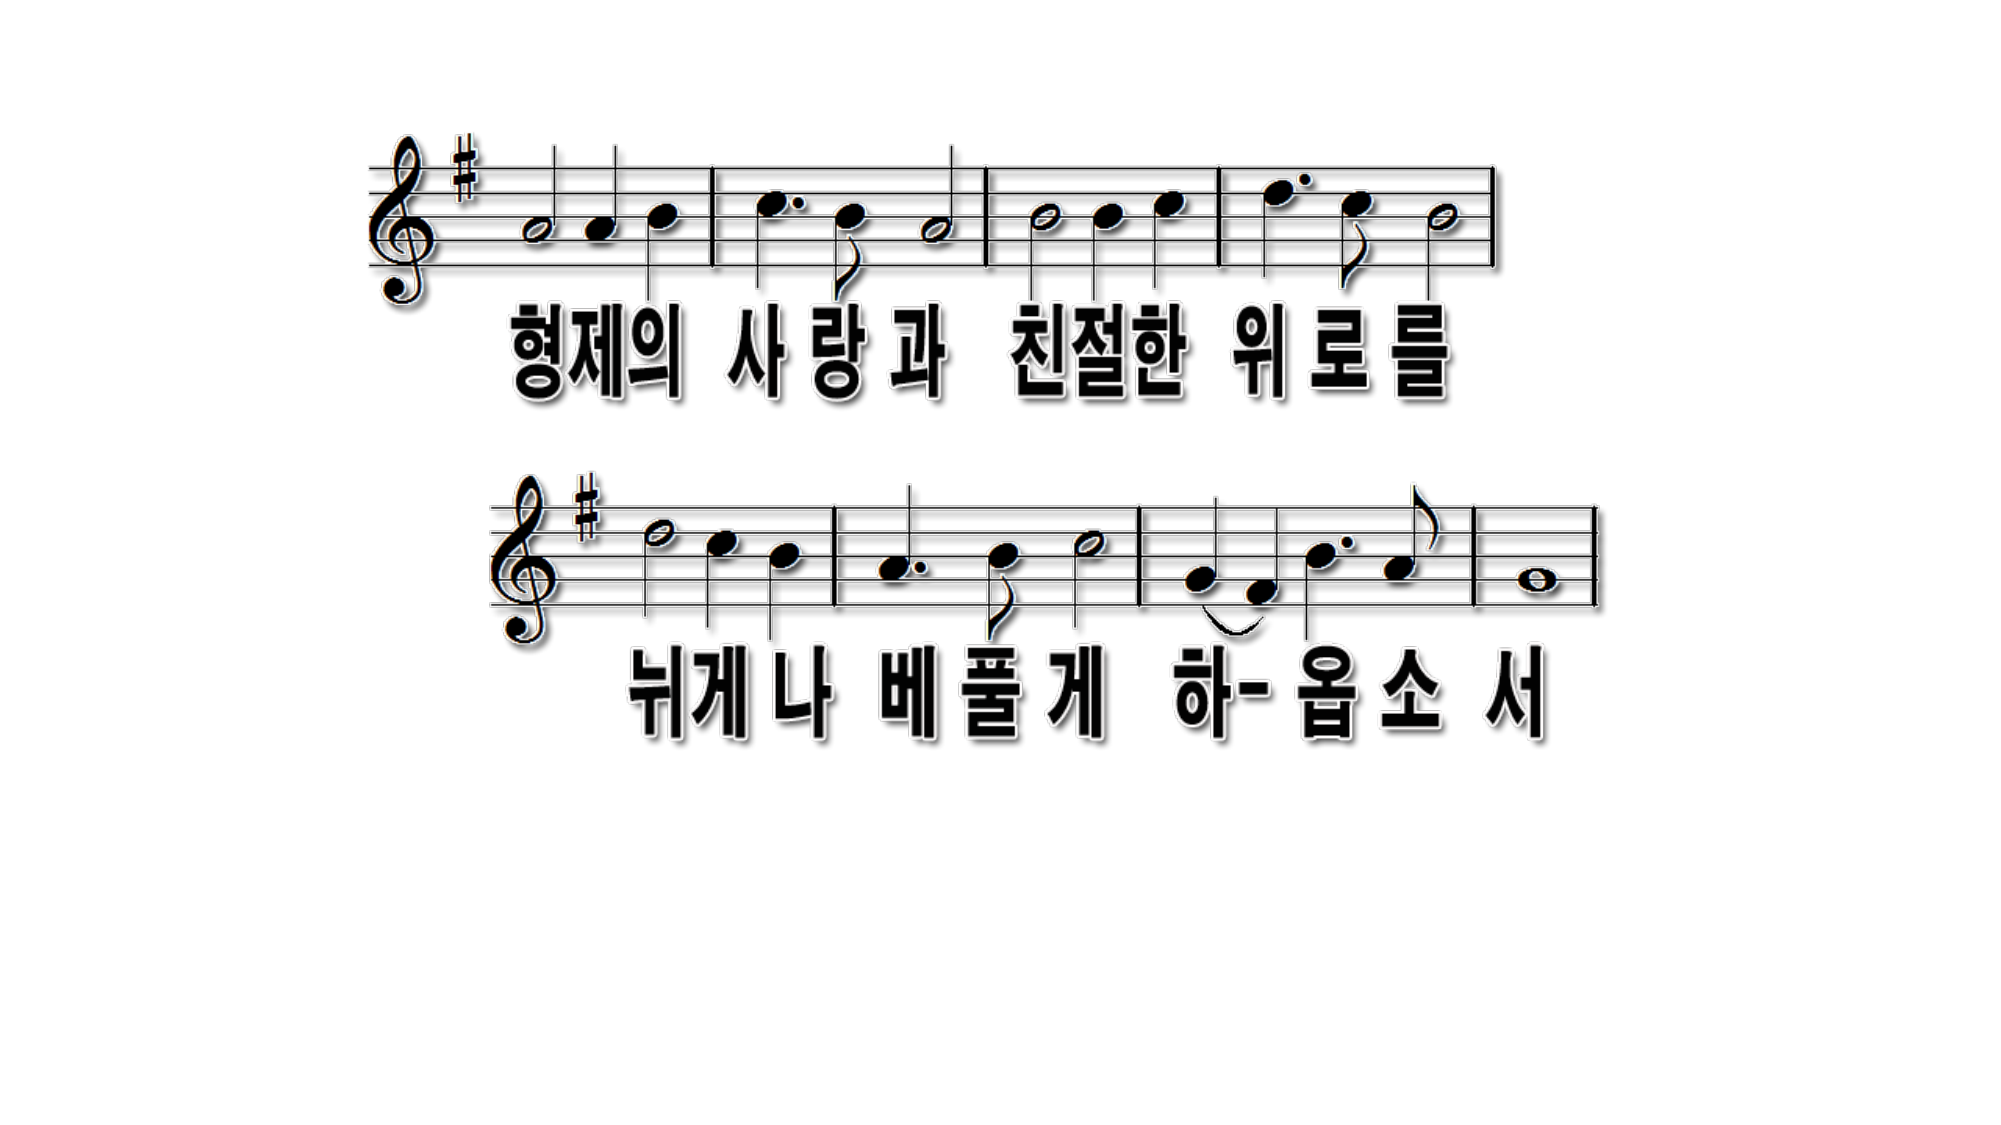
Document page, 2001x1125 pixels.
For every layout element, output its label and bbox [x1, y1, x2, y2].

picture [249, 0, 1750, 815]
